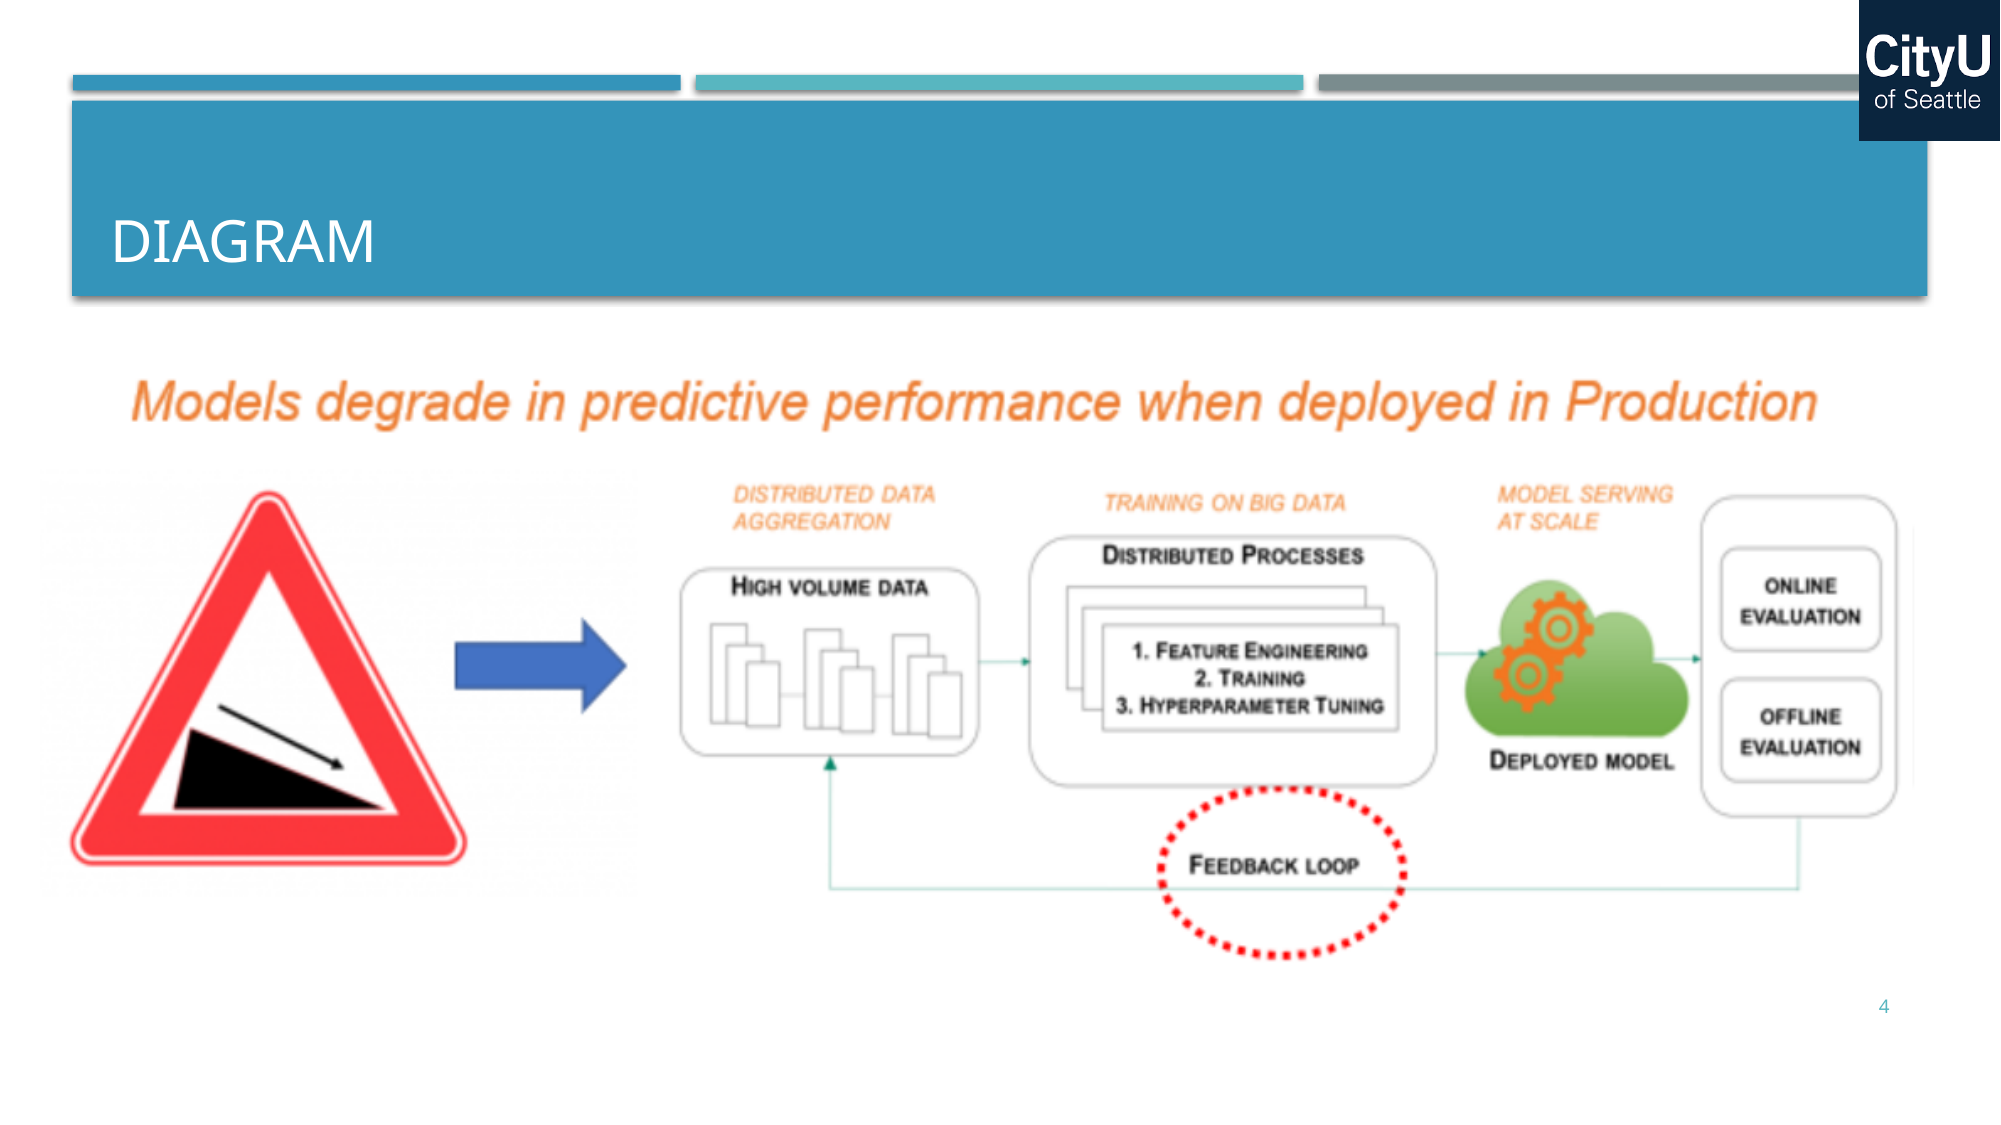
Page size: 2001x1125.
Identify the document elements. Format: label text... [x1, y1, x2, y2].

title Diagram [95, 115, 1905, 282]
picture [1858, 0, 2000, 142]
slide_number 4 [1732, 998, 1905, 1037]
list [39, 355, 1929, 987]
